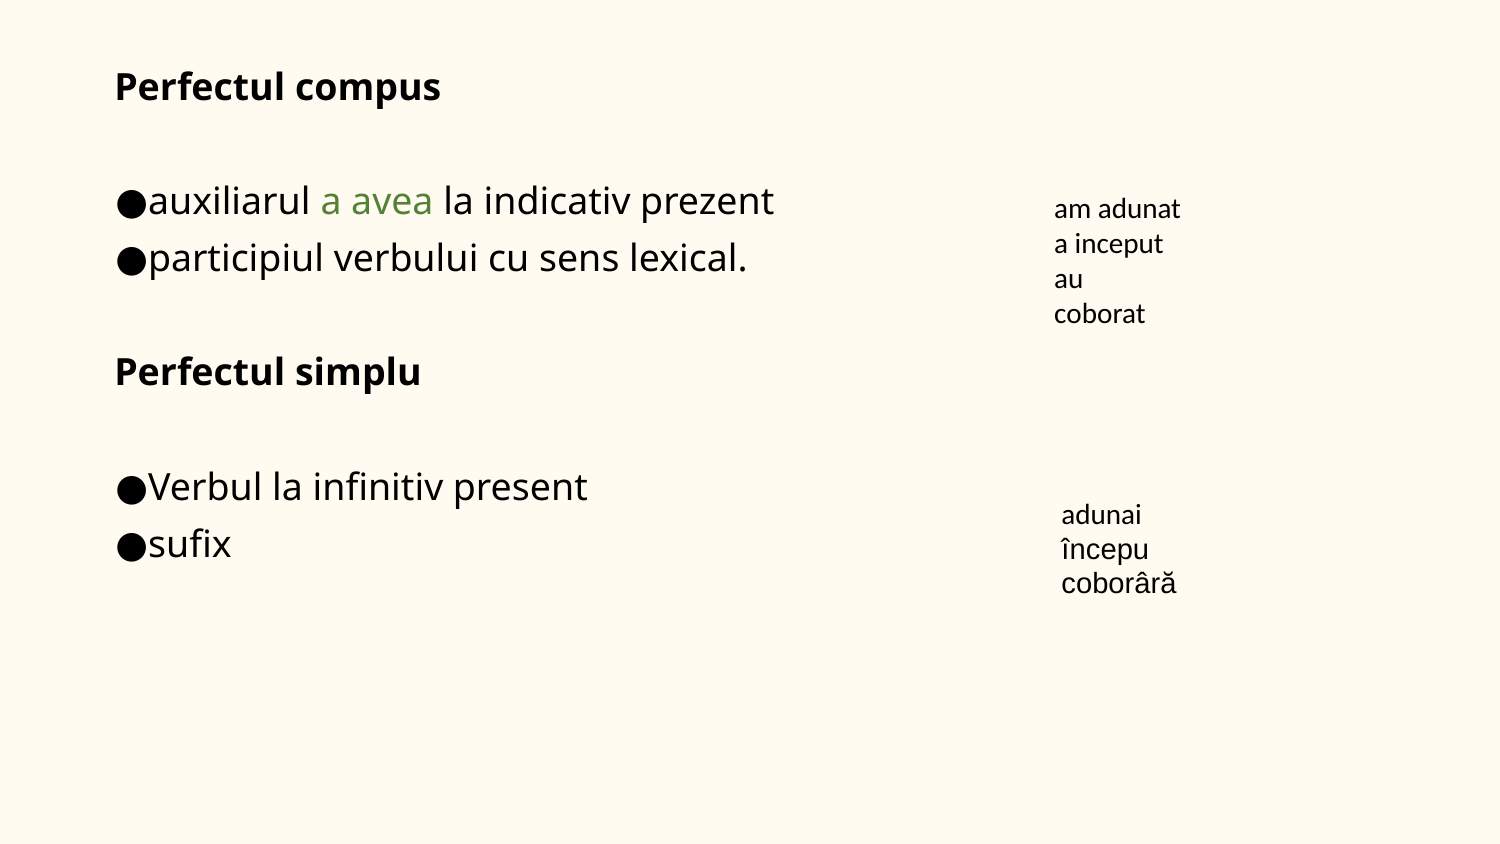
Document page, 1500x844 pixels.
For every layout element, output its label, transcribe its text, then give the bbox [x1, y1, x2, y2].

list Perfectul compus auxiliarul a avea la indicativ prezent participiul verbului cu sens lexical. Perfectul simplu Verbul la infinitiv present sufix [103, 62, 844, 760]
text_box am adunat a inceput au coborat [1042, 183, 1193, 335]
text_box adunai începu coborâră [1050, 489, 1200, 606]
